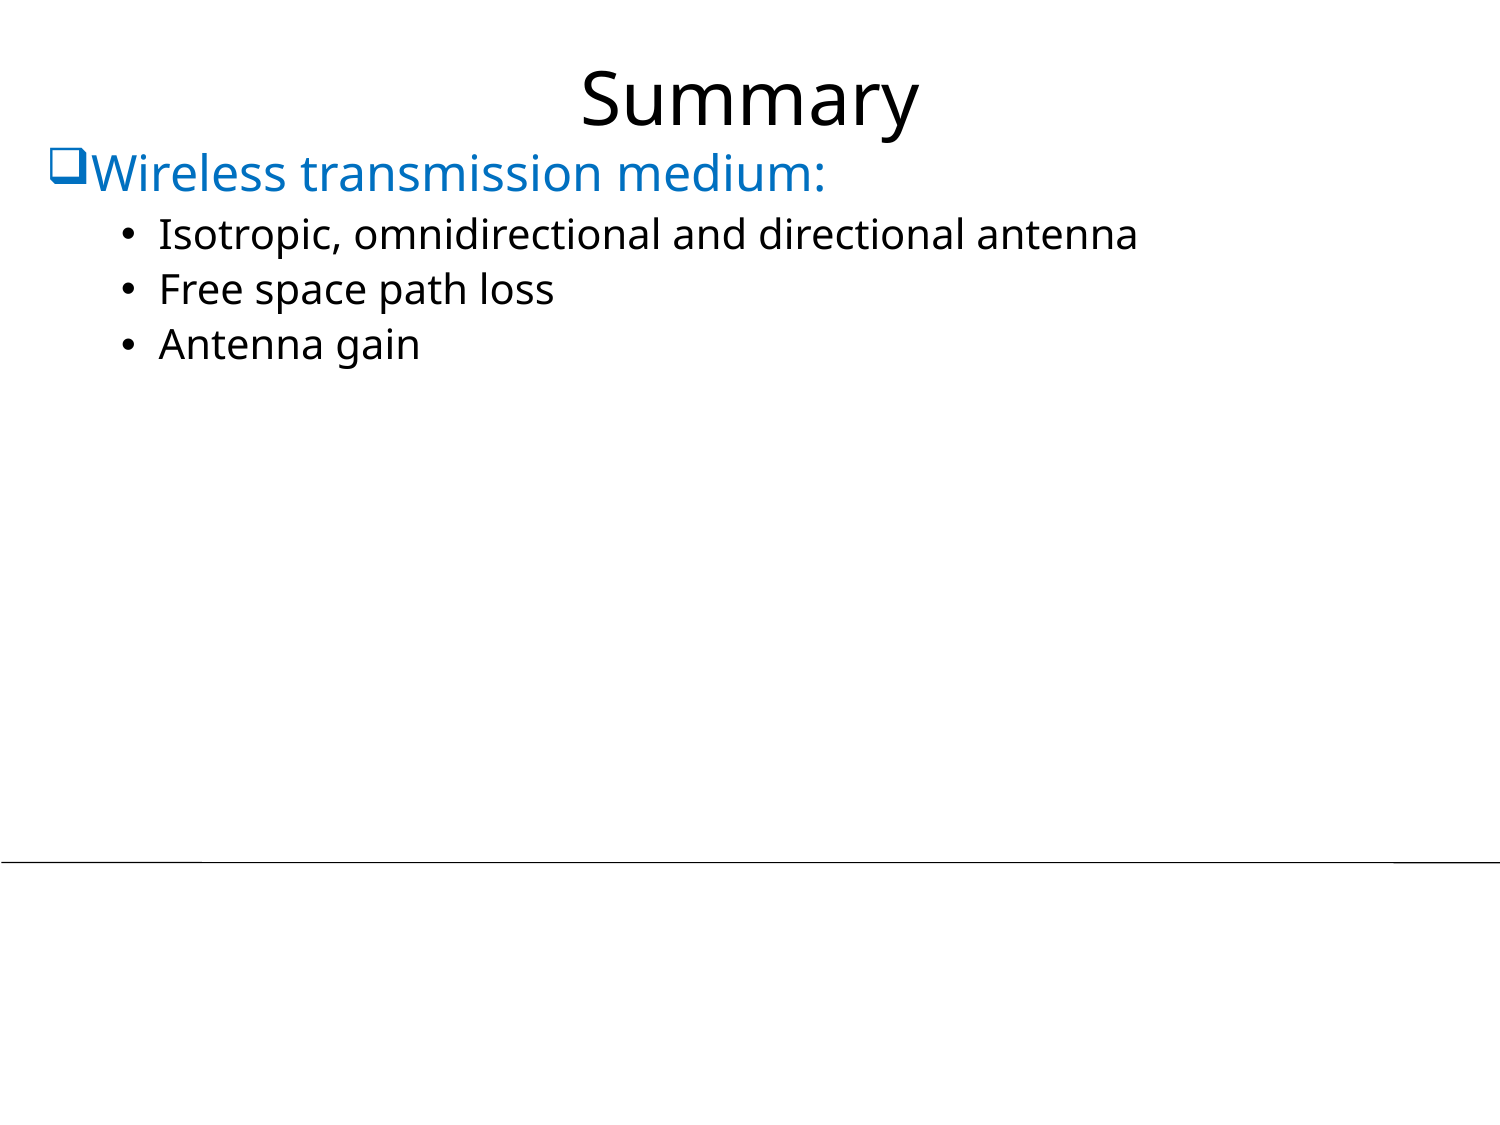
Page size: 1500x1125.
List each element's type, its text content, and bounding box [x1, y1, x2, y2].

title Summary [62, 47, 1438, 141]
list Wireless transmission medium: Isotropic, omnidirectional and directional antenna Free space path loss Antenna gain [31, 141, 1469, 996]
